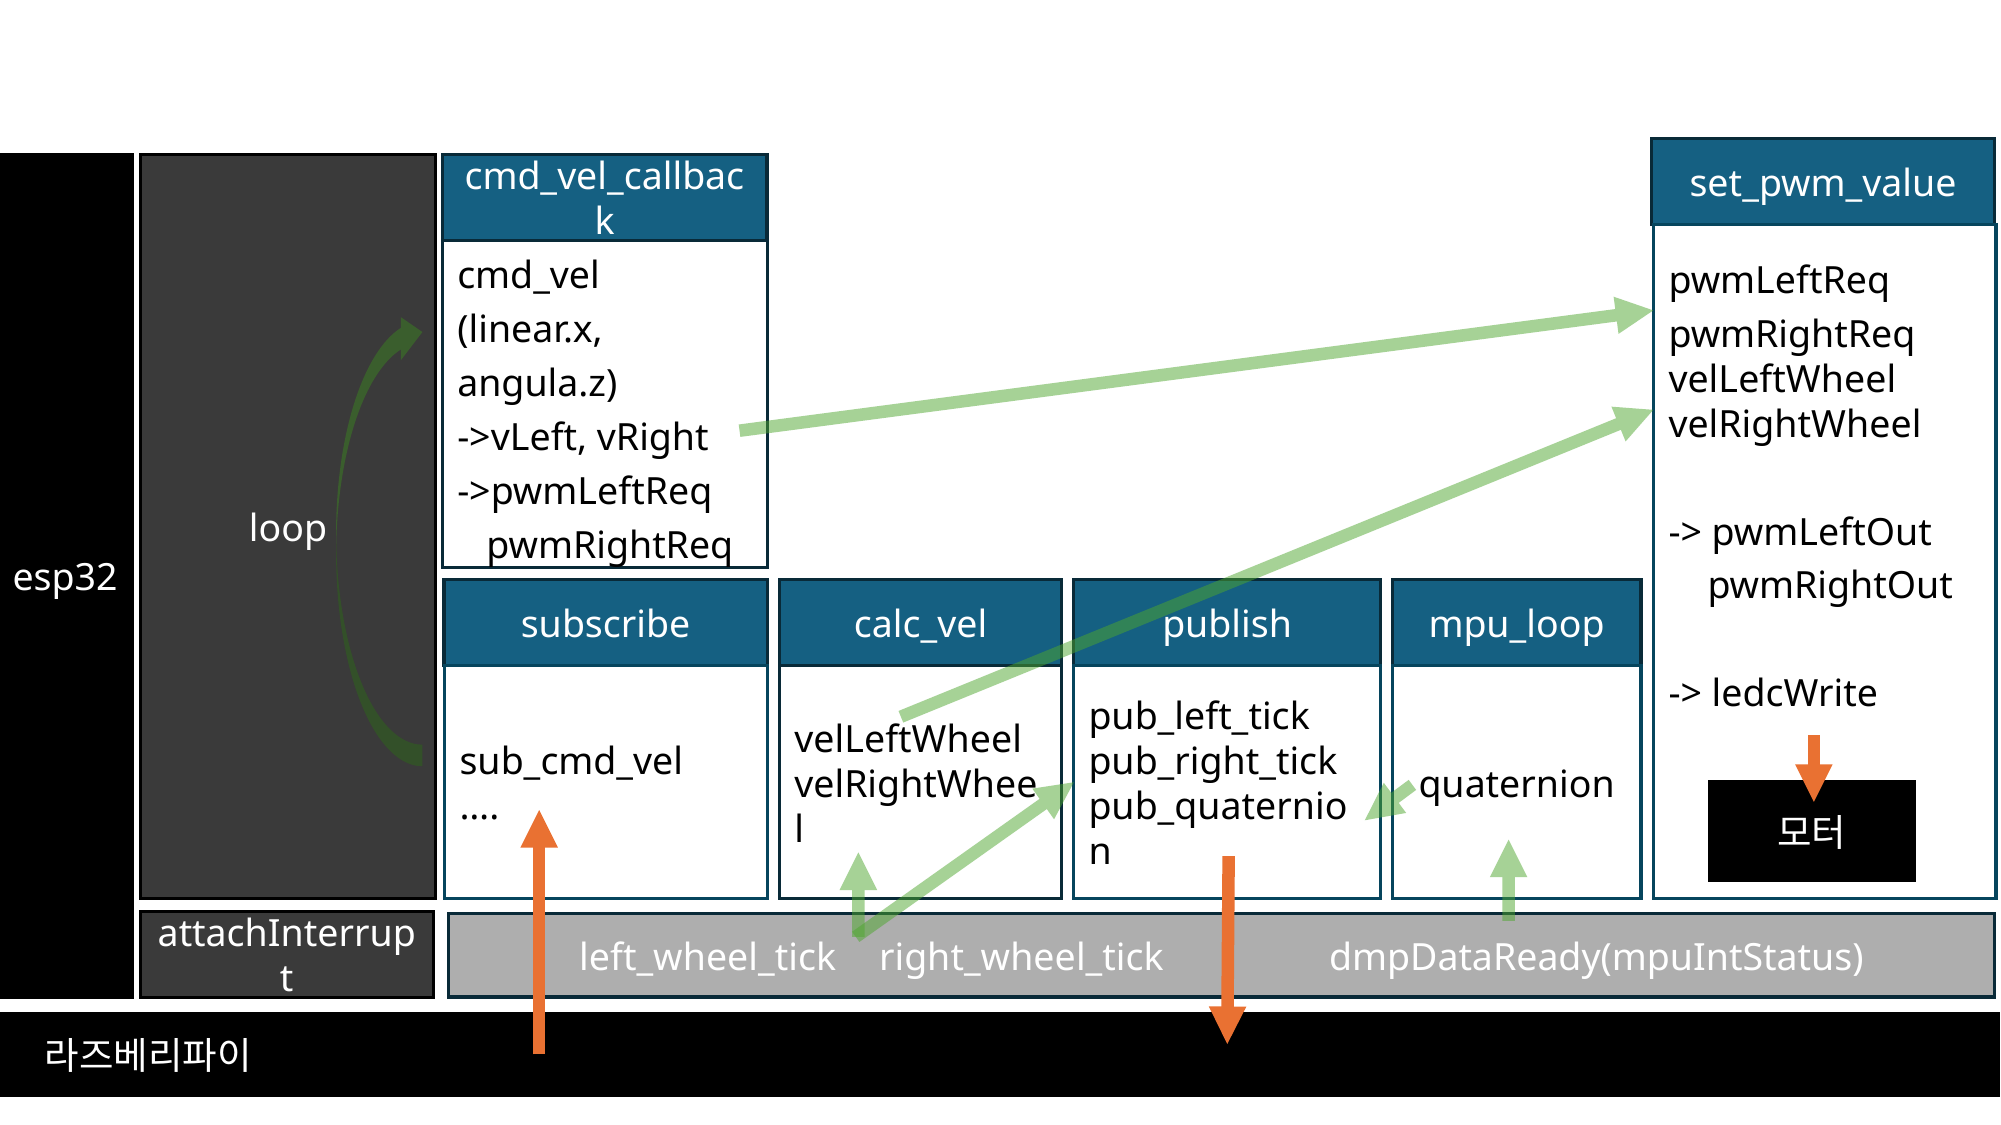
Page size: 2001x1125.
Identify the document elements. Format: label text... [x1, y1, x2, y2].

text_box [1364, 784, 1413, 821]
text_box calc_vel [778, 578, 900, 664]
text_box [900, 432, 1654, 718]
text_box pwmLeftReq pwmRightReq velLeftWheel velRightWheel -> pwmLeftOut pwmRightOut -> ledcWrite [1652, 223, 1998, 900]
text_box pub_left_tick pub_right_tick pub_quaternion [1072, 718, 1382, 900]
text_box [739, 309, 1654, 432]
text_box esp32 [0, 153, 134, 999]
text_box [1226, 855, 1230, 1045]
text_box attachInterrupt [139, 910, 435, 999]
text_box set_pwm_value [1650, 137, 1996, 226]
text_box subscribe [442, 578, 769, 667]
text_box cmd_vel_callback [441, 153, 769, 239]
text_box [855, 781, 1075, 938]
text_box left_wheel_tick right_wheel_tick dmpDataReady(mpuIntStatus) [545, 912, 1221, 999]
text_box 라즈베리파이 [0, 1012, 2000, 1097]
text_box left_wheel_tick right_wheel_tick dmpDataReady(mpuIntStatus) [1234, 912, 1996, 999]
text_box 모터 [1708, 780, 1916, 882]
text_box velLeftWheel velRightWheel [778, 664, 1063, 900]
text_box quaternion [1391, 718, 1643, 900]
text_box sub_cmd_vel …. [443, 664, 769, 900]
text_box [334, 314, 425, 768]
text_box loop [139, 153, 437, 900]
text_box left_wheel_tick right_wheel_tick dmpDataReady(mpuIntStatus) [447, 912, 533, 999]
text_box cmd_vel (linear.x, angula.z) ->vLeft, vRight ->pwmLeftReq pwmRightReq [441, 239, 769, 569]
